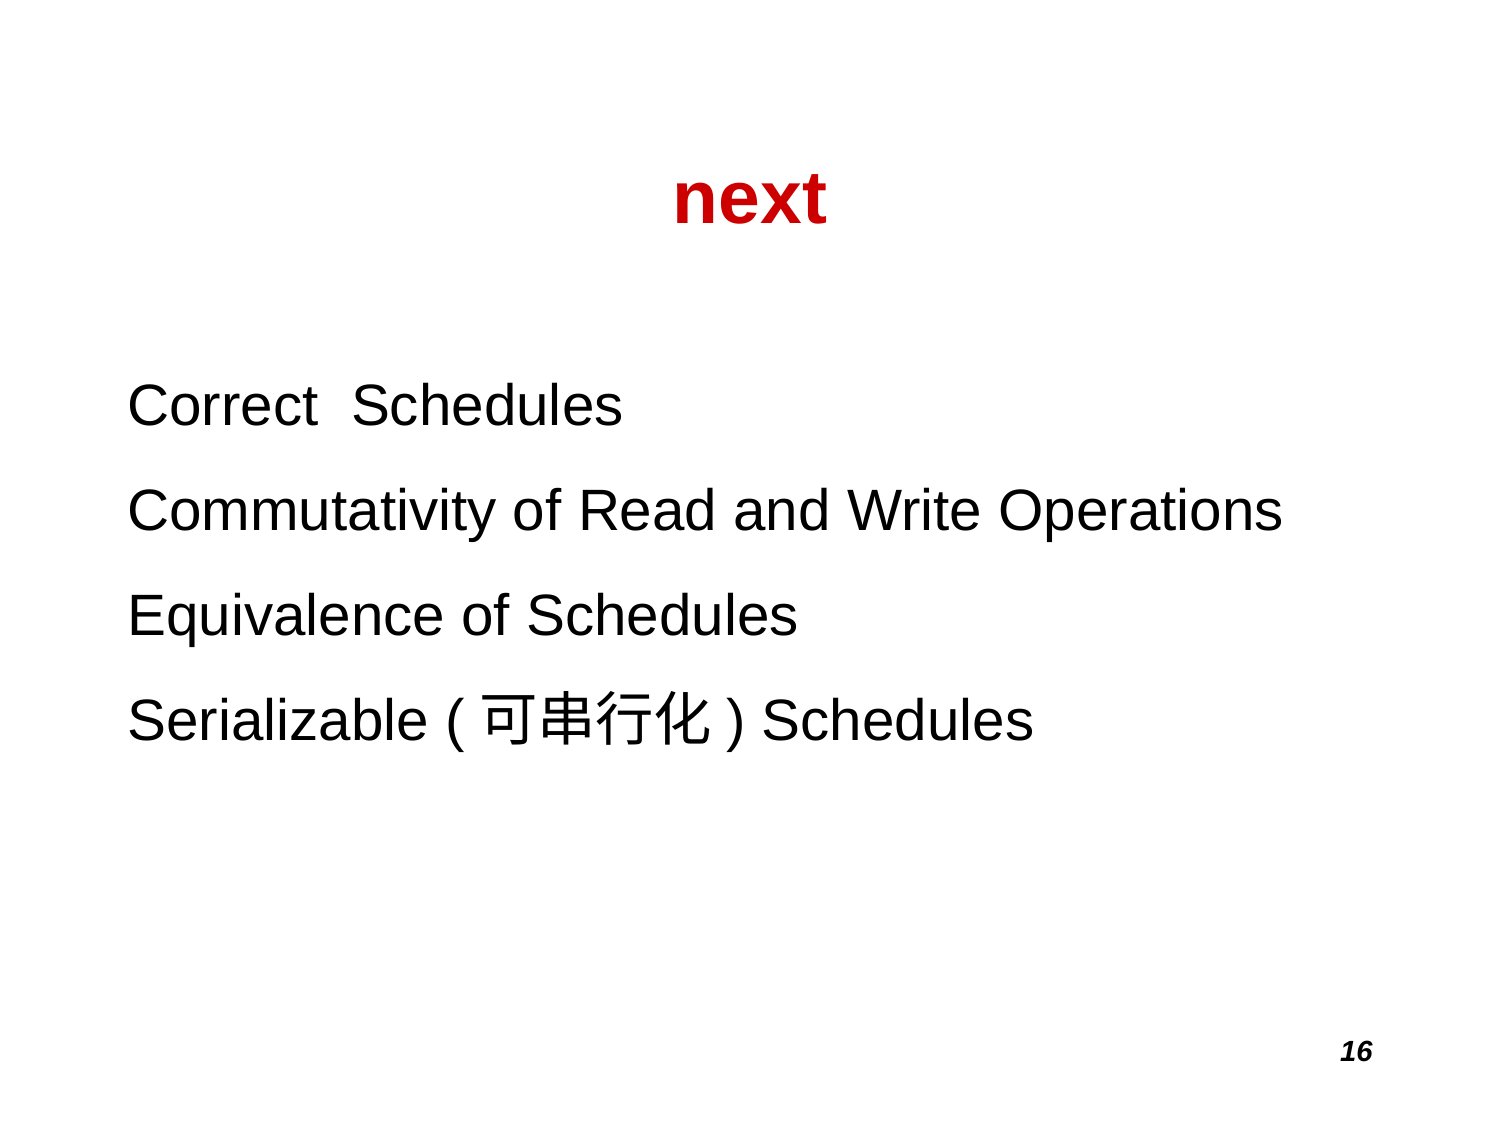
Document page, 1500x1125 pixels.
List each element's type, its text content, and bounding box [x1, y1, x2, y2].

text_box [1074, 1024, 1388, 1100]
list Correct Schedules Commutativity of Read and Write Operations Equivalence of Schedules Serializable (可串行化) Schedules [112, 324, 1463, 1001]
title next [112, 99, 1388, 288]
